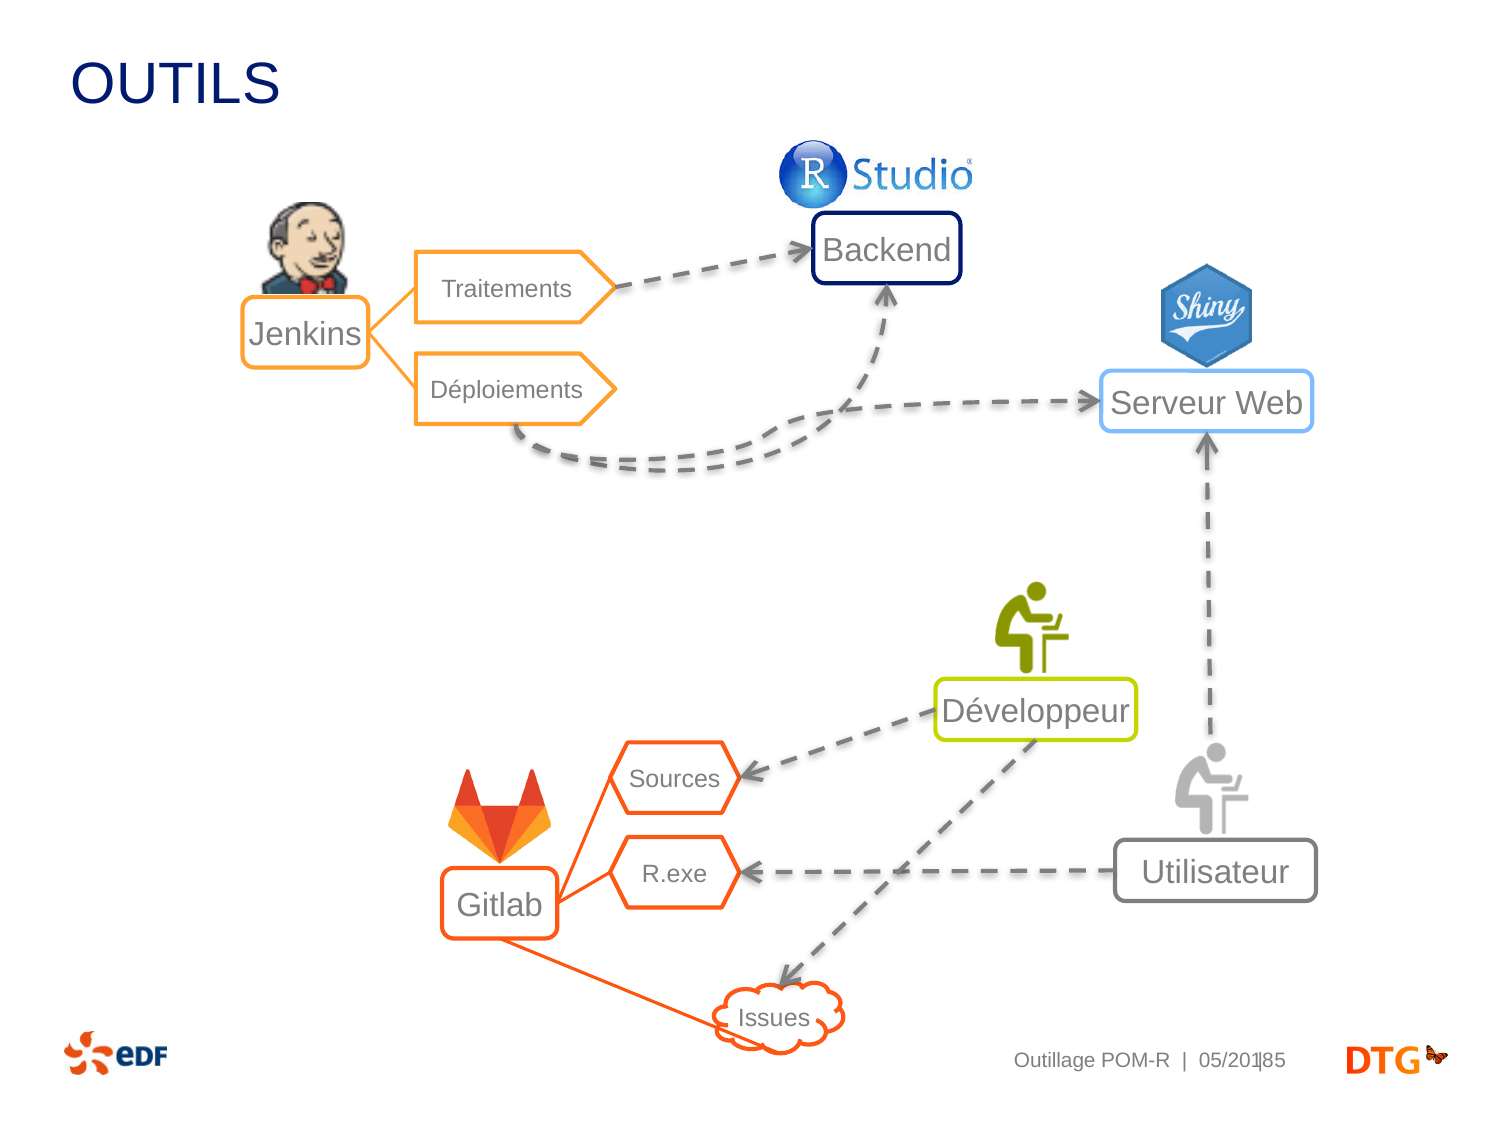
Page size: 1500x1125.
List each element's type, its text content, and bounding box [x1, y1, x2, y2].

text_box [739, 430, 1317, 902]
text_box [441, 742, 844, 1054]
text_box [778, 126, 973, 281]
title Outils [64, 45, 1436, 185]
picture [64, 1031, 167, 1075]
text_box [497, 282, 1102, 425]
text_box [242, 202, 616, 425]
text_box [1100, 263, 1313, 429]
picture [1347, 1045, 1448, 1074]
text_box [739, 572, 1137, 987]
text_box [615, 247, 814, 281]
footer Outillage POM-R | 05/2018 [641, 1046, 1280, 1072]
